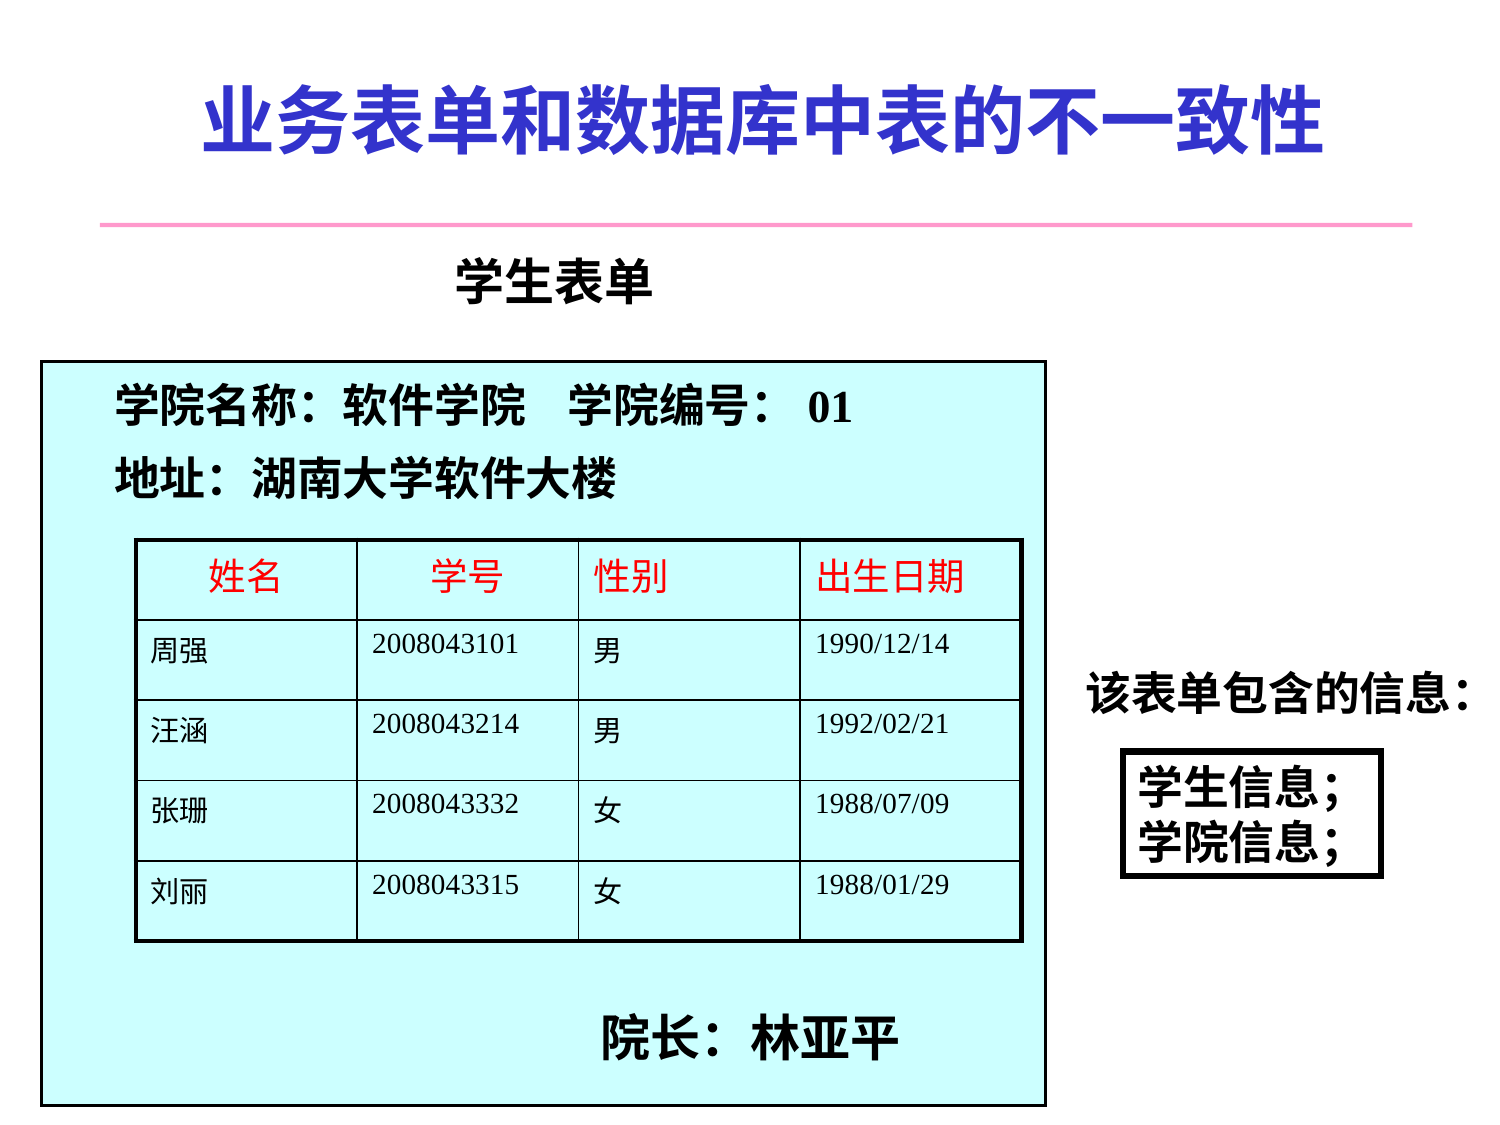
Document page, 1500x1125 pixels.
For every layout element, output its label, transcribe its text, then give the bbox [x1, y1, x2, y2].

table_cell 1988/07/09 [801, 781, 1019, 860]
table_cell 周强 [138, 621, 356, 699]
table_cell 2008043315 [358, 862, 578, 939]
table_header 出生日期 [801, 542, 1019, 619]
table_header 学号 [358, 542, 578, 619]
table_header 姓名 [138, 542, 356, 619]
table_cell 男 [579, 621, 799, 699]
table_cell 汪涵 [138, 701, 356, 780]
table_cell 1990/12/14 [801, 621, 1019, 699]
table_cell 张珊 [138, 781, 356, 860]
table_cell 刘丽 [138, 862, 356, 939]
table_cell 女 [579, 781, 799, 860]
table_cell 1992/02/21 [801, 701, 1019, 780]
text_box 该表单包含的信息： [1070, 657, 1500, 727]
table_cell 2008043332 [358, 781, 578, 860]
table_header 性别 [579, 542, 799, 619]
table_cell 女 [579, 862, 799, 939]
text_box 学生信息； 学院信息； [1122, 751, 1382, 877]
title 业务表单和数据库中表的不一致性 [124, 24, 1401, 213]
text_box 学生表单 [439, 243, 670, 319]
table_cell 2008043214 [358, 701, 578, 780]
table_cell 男 [579, 701, 799, 780]
table_cell 1988/01/29 [801, 862, 1019, 939]
text_box [41, 361, 1046, 1106]
text_box 学院名称：软件学院 学院编号：01 地址：湖南大学软件大楼 [99, 368, 869, 512]
text_box 院长：林亚平 [585, 999, 916, 1075]
table_cell 2008043101 [358, 621, 578, 699]
